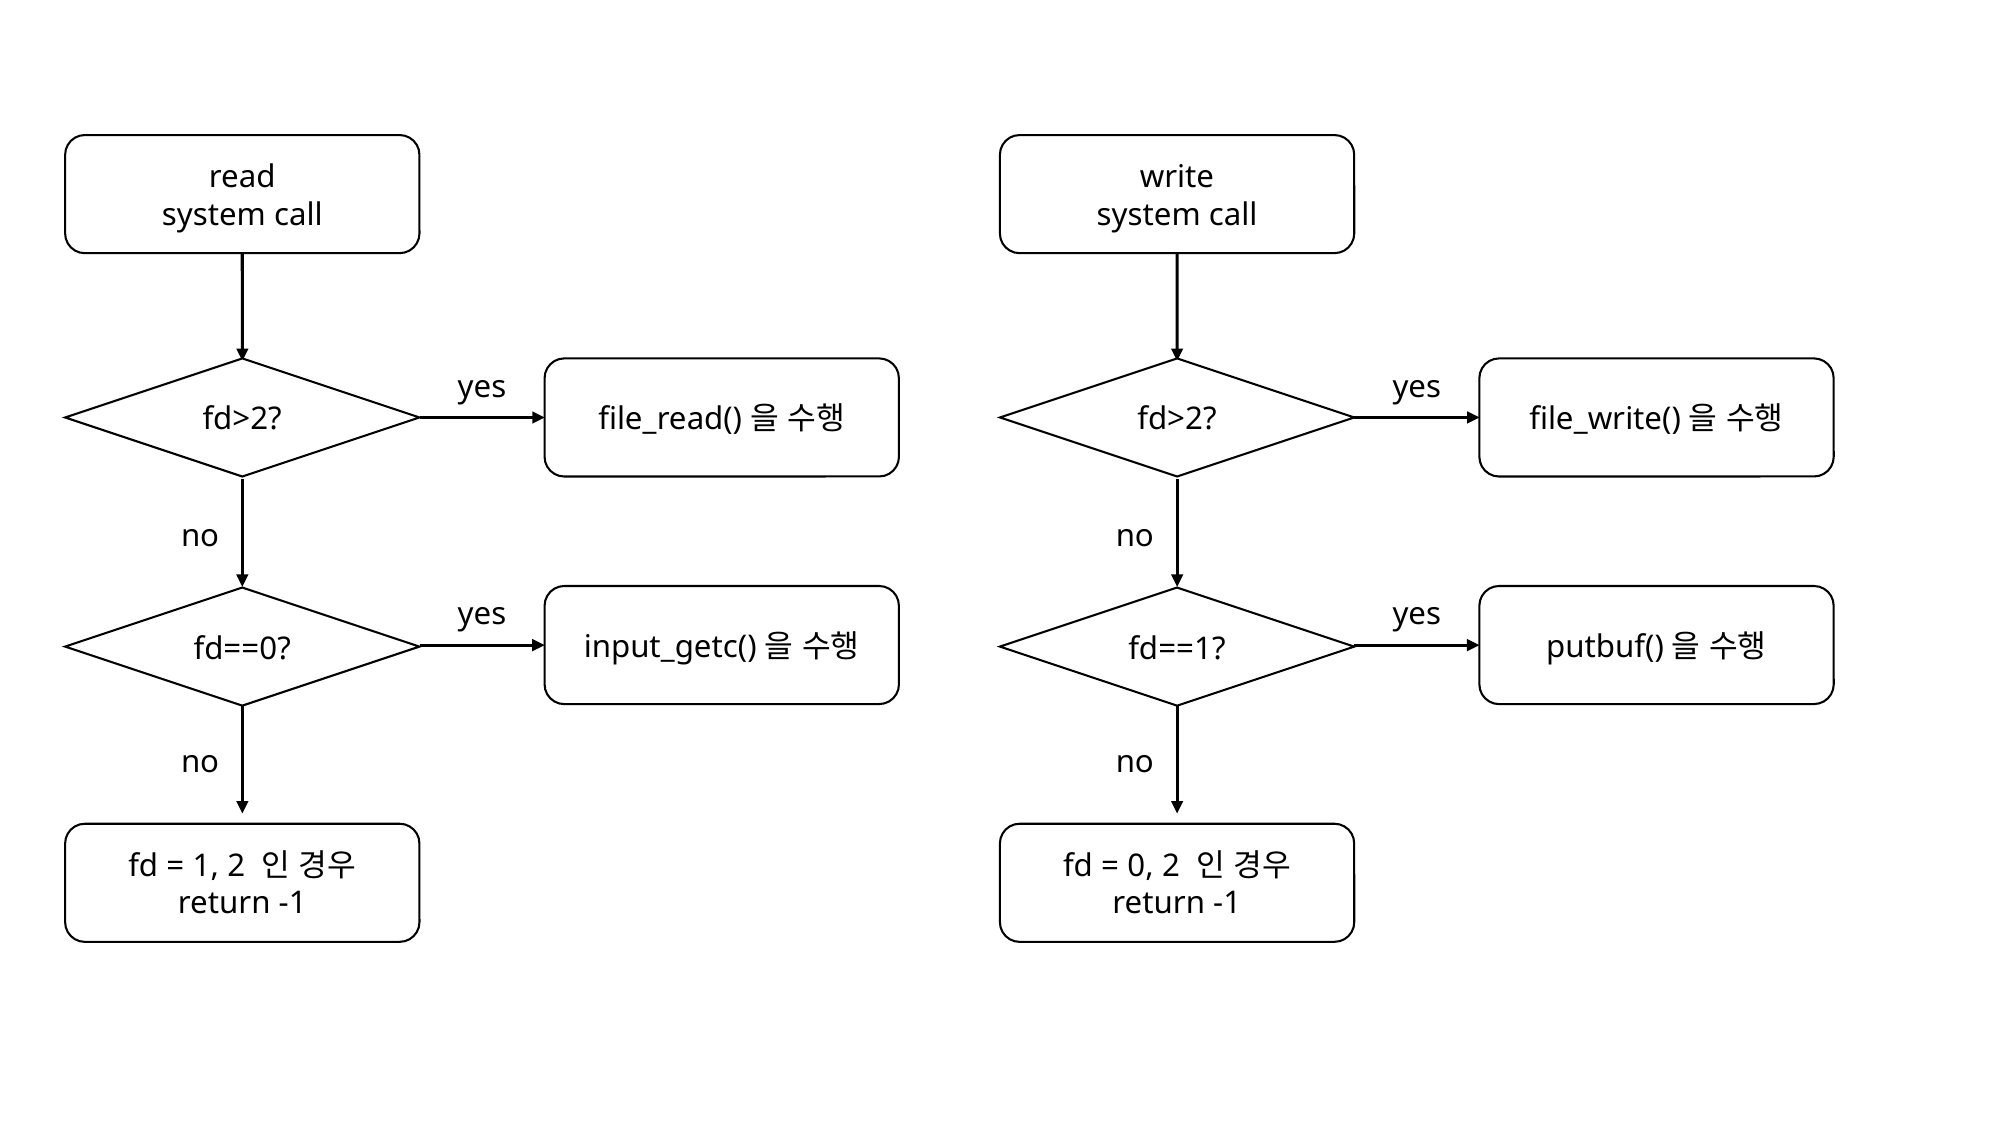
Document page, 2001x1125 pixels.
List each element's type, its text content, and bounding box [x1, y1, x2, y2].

text_box fd==1? [996, 586, 1357, 707]
text_box yes [442, 586, 522, 639]
text_box no [1101, 507, 1177, 560]
text_box fd>2? [996, 357, 1354, 478]
text_box no [1101, 733, 1177, 786]
text_box yes [1377, 358, 1456, 411]
text_box file_read()을 수행 [543, 357, 900, 478]
text_box yes [442, 358, 522, 411]
text_box read system call [64, 134, 421, 255]
text_box file_write()을 수행 [1478, 357, 1835, 478]
text_box yes [1377, 586, 1456, 639]
text_box no [166, 733, 242, 786]
text_box putbuf()을 수행 [1478, 584, 1835, 706]
text_box input_getc()을 수행 [543, 584, 900, 706]
text_box fd = 0, 2 인 경우 return -1 [998, 822, 1356, 943]
text_box write system call [998, 134, 1356, 255]
text_box no [166, 507, 242, 560]
text_box fd = 1, 2 인 경우 return -1 [64, 822, 421, 943]
text_box fd==0? [61, 586, 422, 707]
text_box fd>2? [61, 357, 420, 478]
